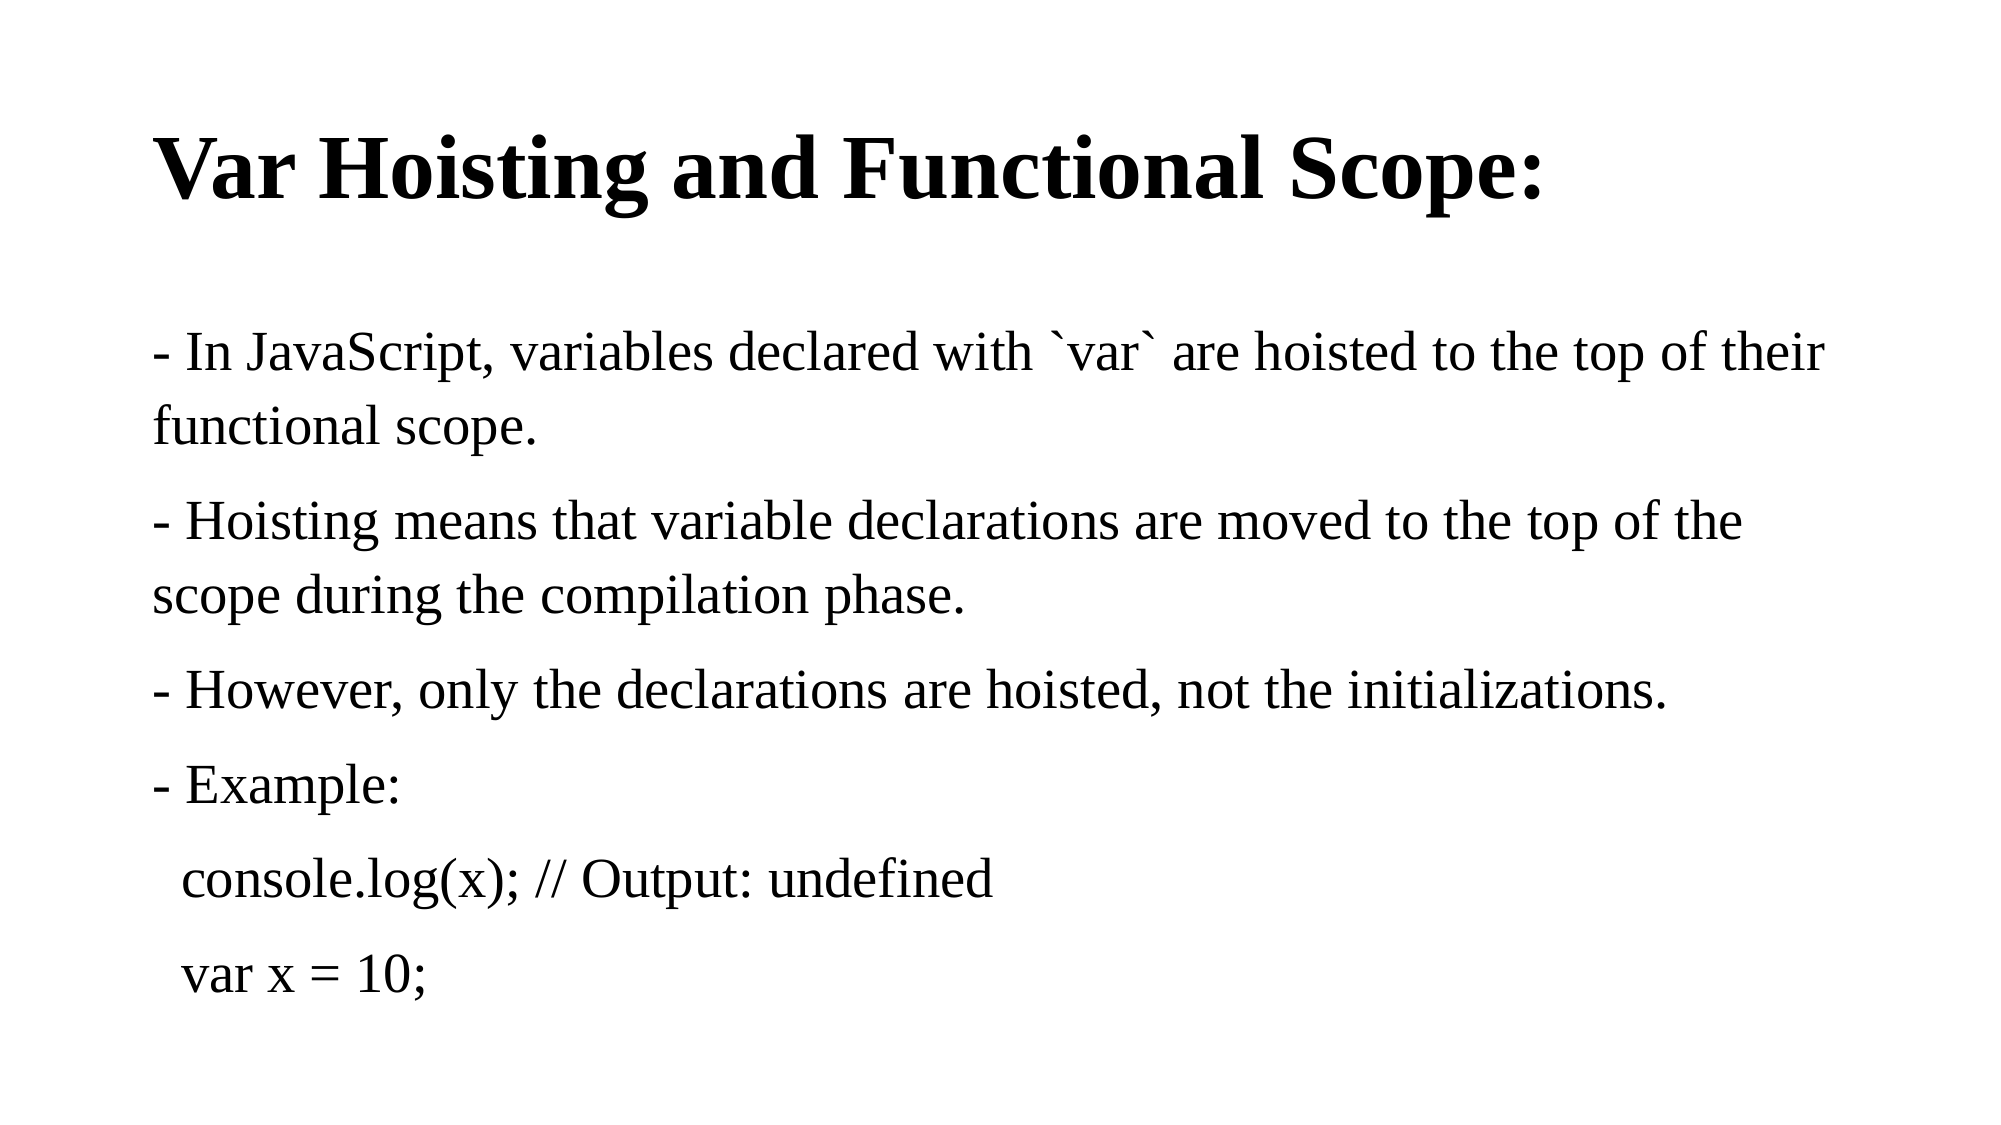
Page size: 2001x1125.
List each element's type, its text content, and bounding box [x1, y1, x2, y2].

title Var Hoisting and Functional Scope: [137, 59, 1863, 278]
list - In JavaScript, variables declared with `var` are hoisted to the top of their functional scope. - Hoisting means that variable declarations are moved to the top of the scope during the compilation phase. - However, only the declarations are hoisted, not the initializations. - Example: console.log(x); // Output: undefined var x = 10; [137, 299, 1863, 1014]
